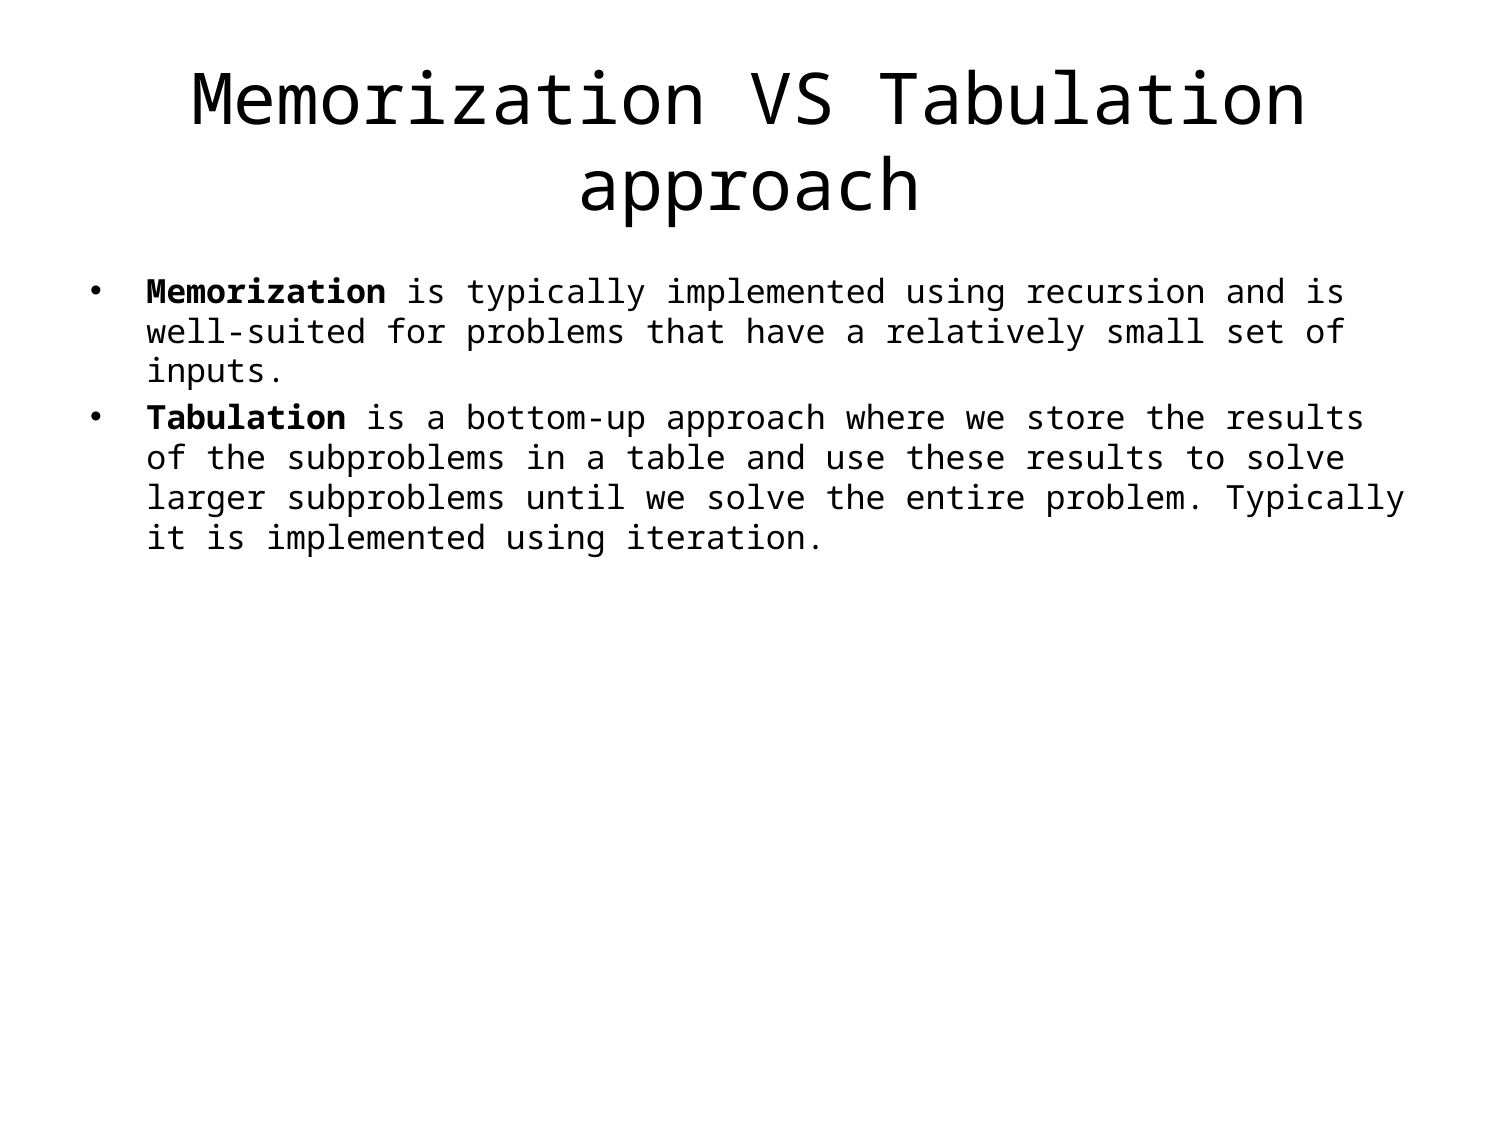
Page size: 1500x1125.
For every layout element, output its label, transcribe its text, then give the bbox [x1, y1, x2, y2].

list Memorization is typically implemented using recursion and is well-suited for problems that have a relatively small set of inputs. Tabulation is a bottom-up approach where we store the results of the subproblems in a table and use these results to solve larger subproblems until we solve the entire problem. Typically it is implemented using iteration. [75, 262, 1425, 1005]
title Memorization VS Tabulation approach [75, 45, 1425, 233]
